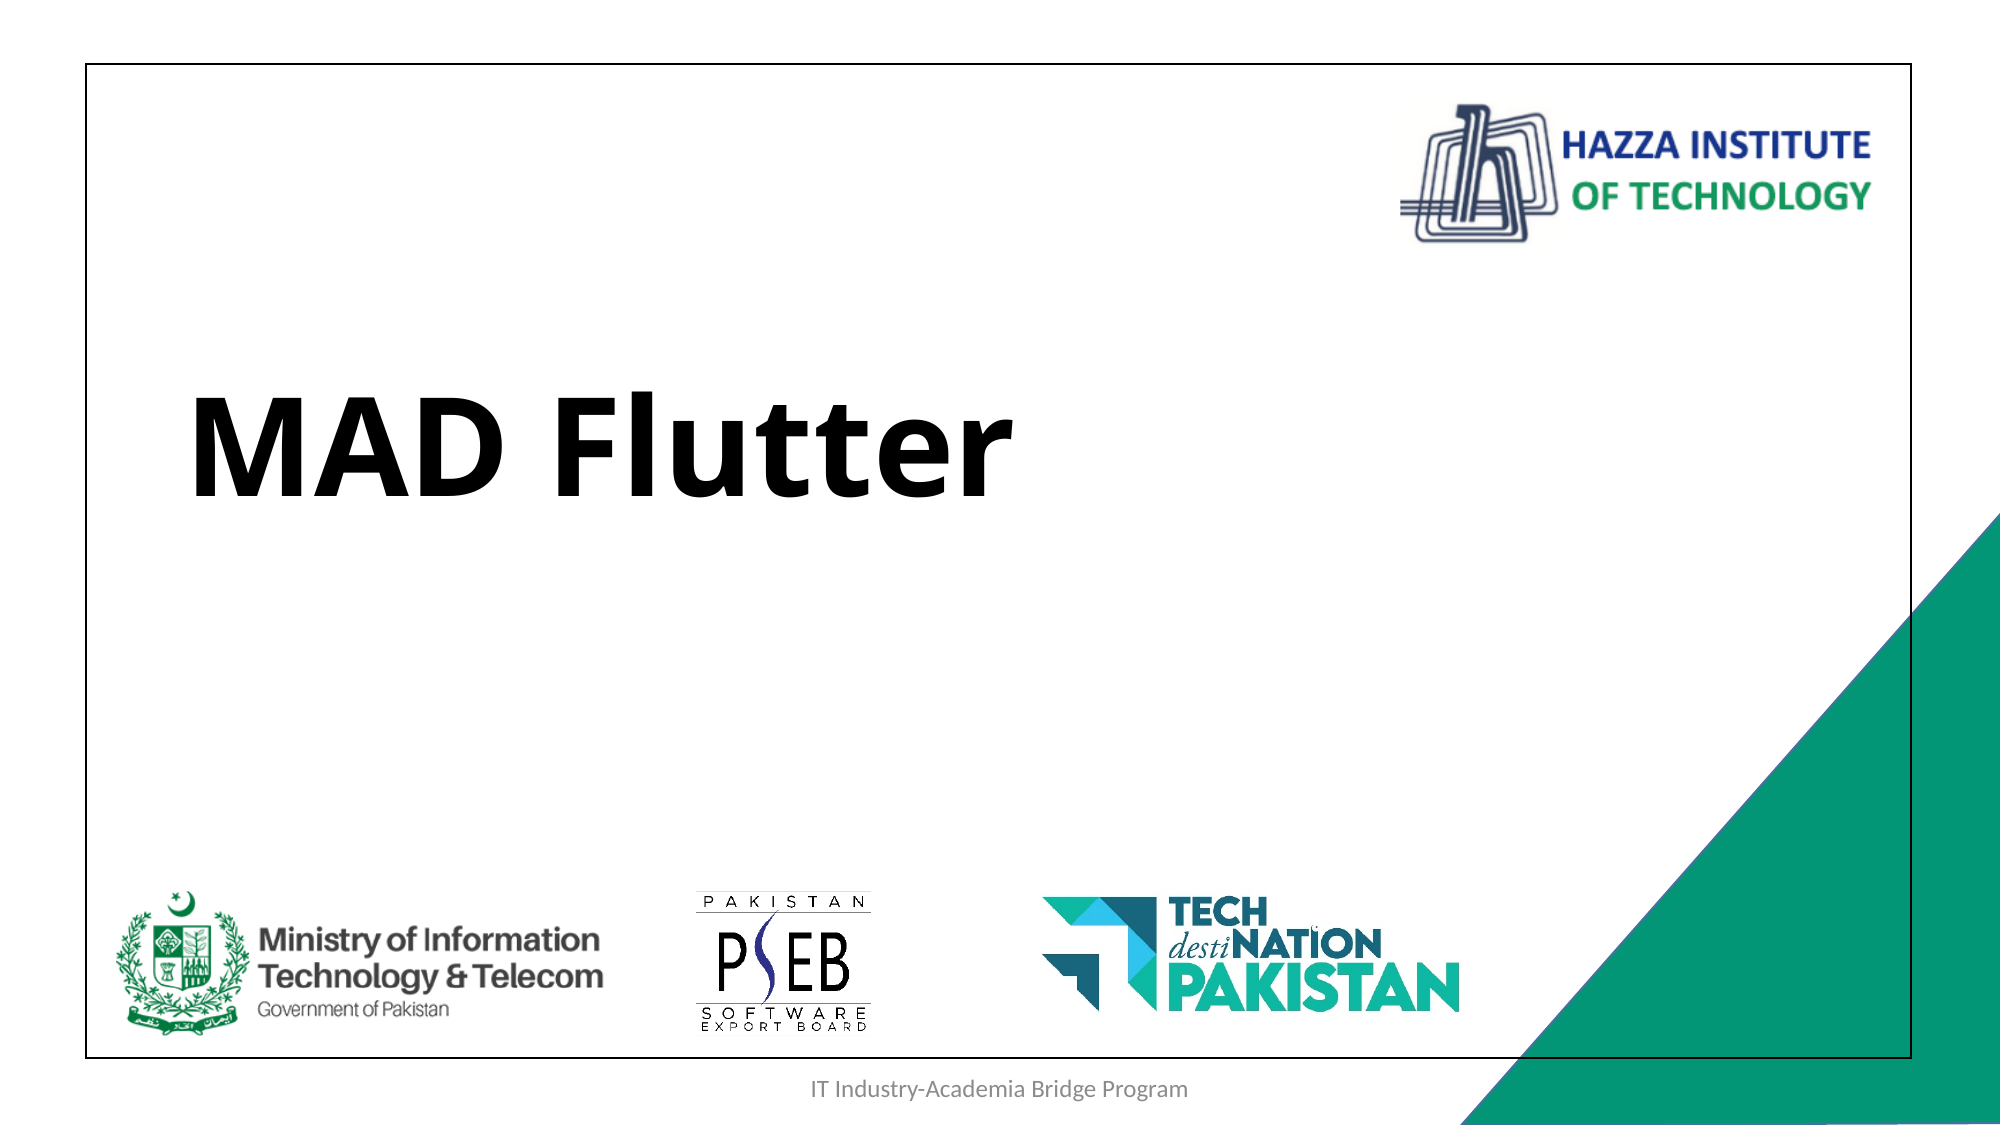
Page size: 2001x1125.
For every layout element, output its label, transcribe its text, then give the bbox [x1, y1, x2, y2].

footer IT Industry-Academia Bridge Program [662, 1057, 1338, 1118]
picture [696, 891, 871, 1036]
text_box [85, 63, 1912, 1059]
text_box [1460, 512, 2000, 1125]
picture [1040, 867, 1462, 1036]
text_box MAD Flutter [169, 351, 1291, 532]
picture [1392, 100, 1889, 248]
picture [115, 891, 605, 1036]
